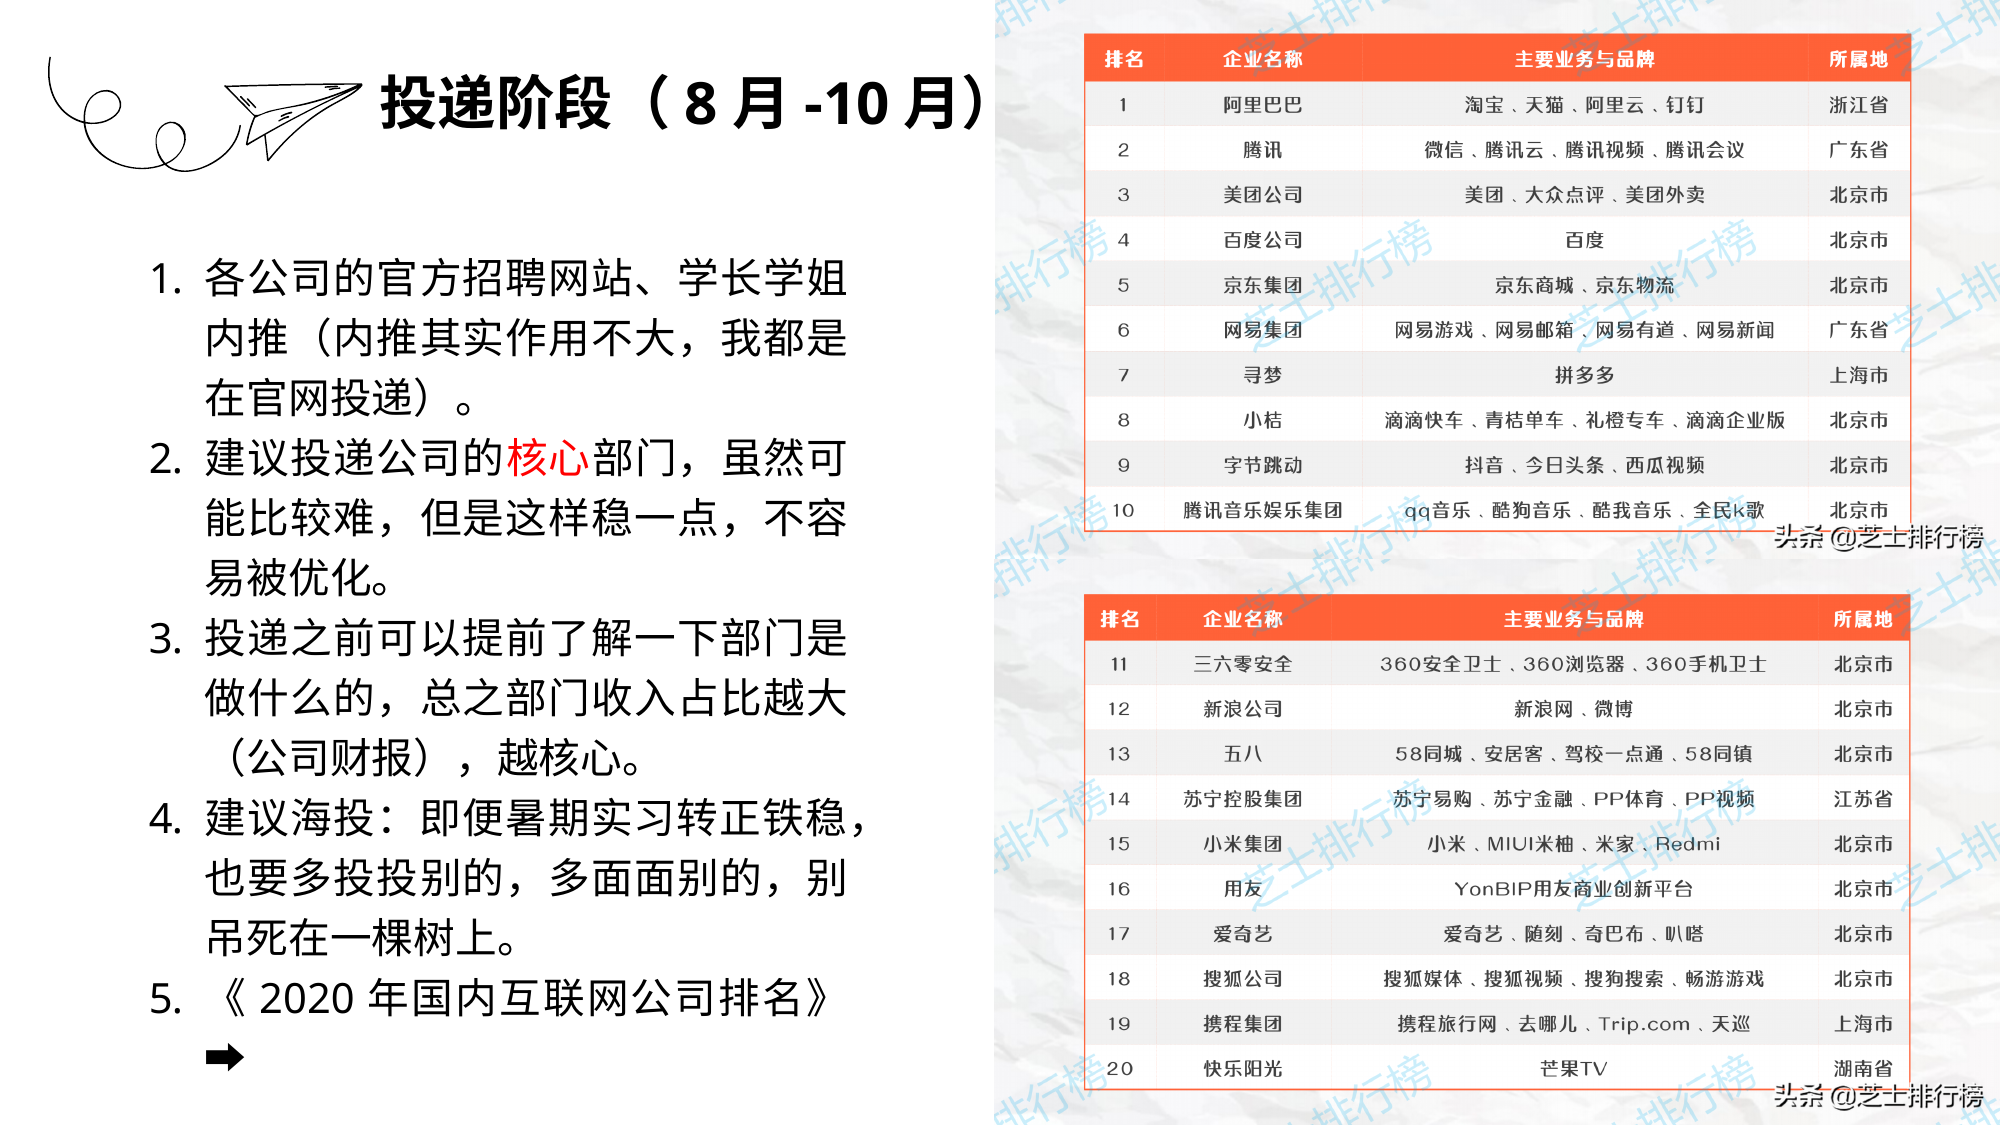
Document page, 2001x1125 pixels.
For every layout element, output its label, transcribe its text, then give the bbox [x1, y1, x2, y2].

text_box 各公司的官方招聘网站、学长学姐内推（内推其实作用不大，我都是在官网投递）。 建议投递公司的核心部门，虽然可能比较难，但是这样稳一点，不容易被优化。 投递之前可以提前了解一下部门是做什么的，总之部门收入占比越大（公司财报），越核心。 建议海投：即便暑期实习转正铁稳，也要多投投别的，多面面别的，别吊死在一棵树上。 《2020年国内互联网公司排名》➡ [134, 234, 864, 1090]
text_box 投递阶段（8月-10月） [365, 58, 995, 144]
picture [994, 0, 2000, 1125]
picture [47, 56, 363, 172]
